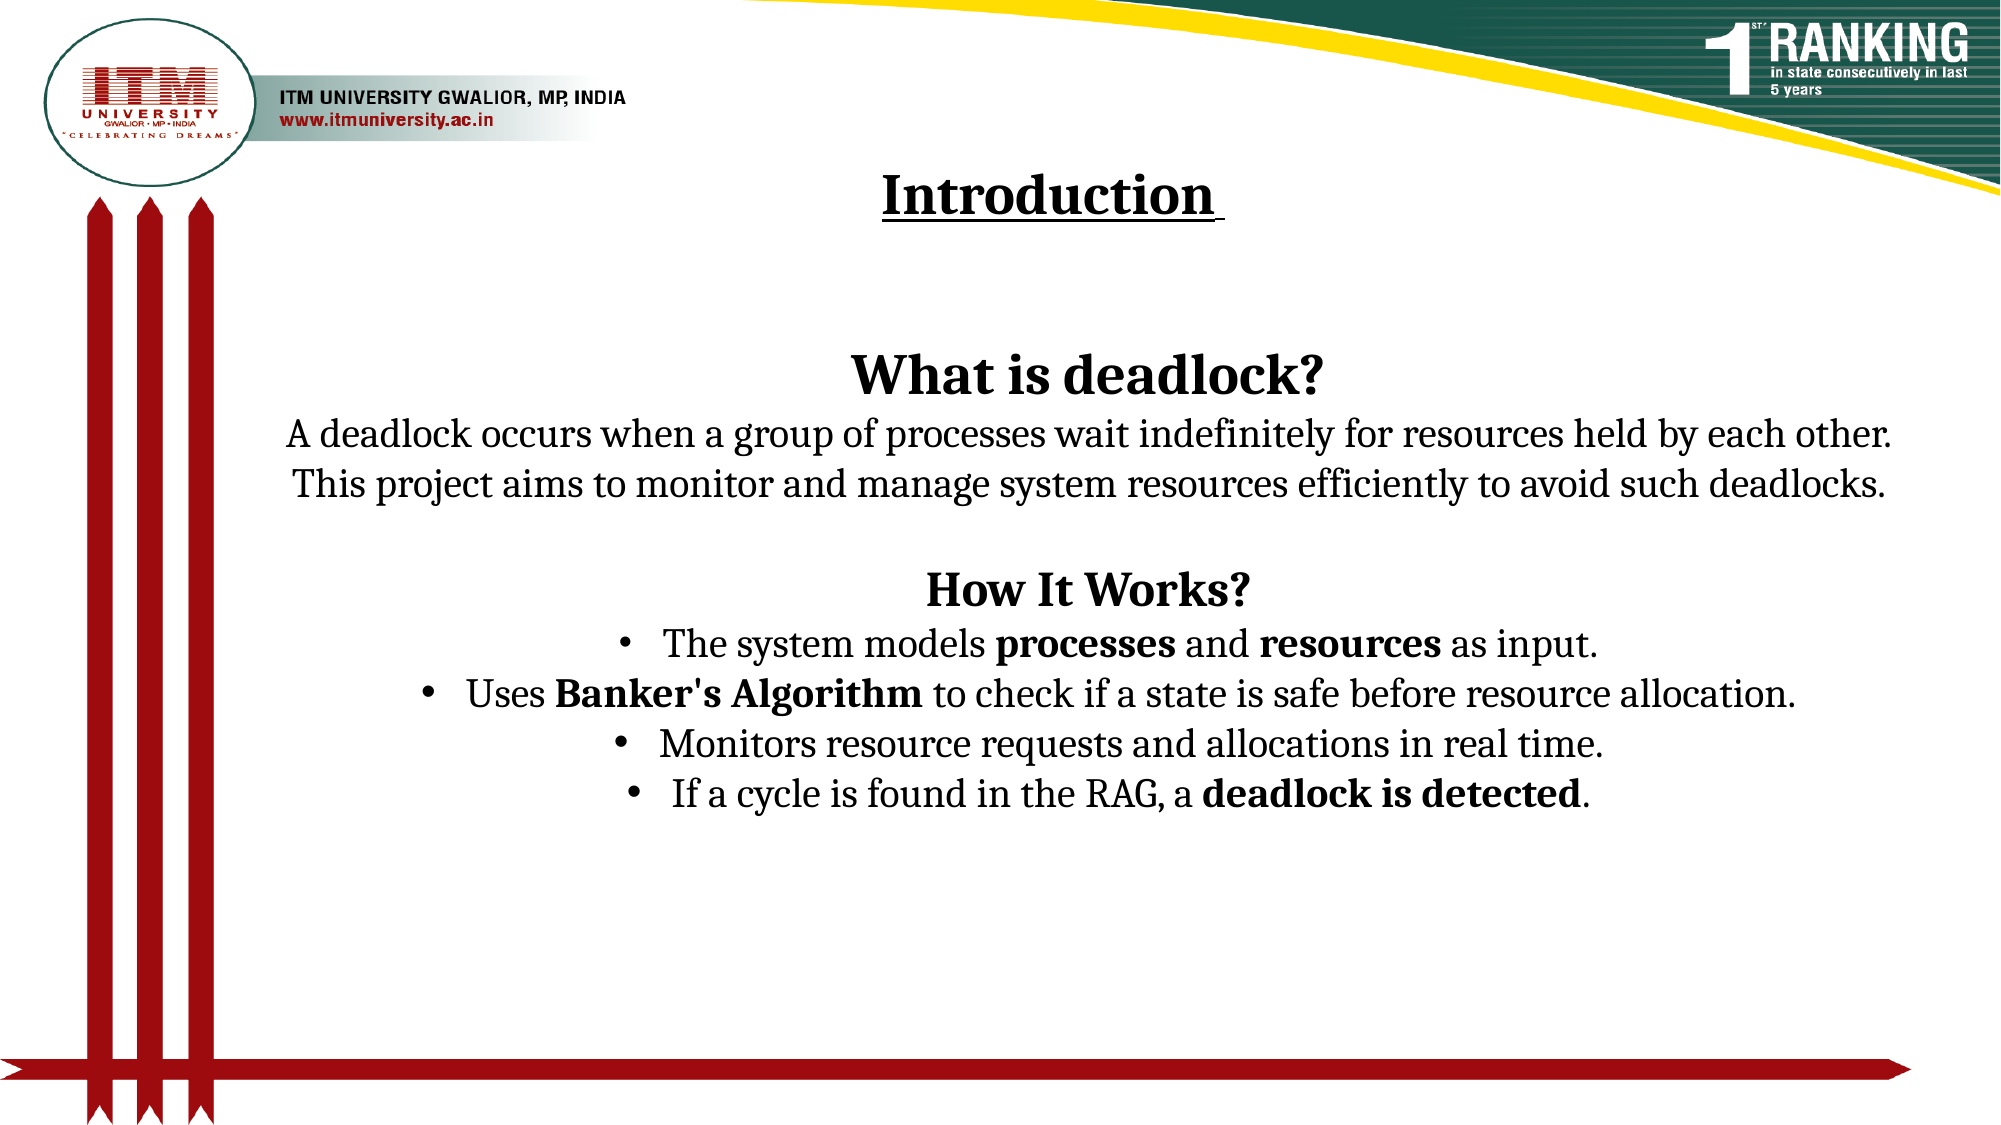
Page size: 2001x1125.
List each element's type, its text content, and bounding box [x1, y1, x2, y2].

picture [0, 0, 2001, 1125]
text_box What is deadlock? A deadlock occurs when a group of processes wait indefinitely for resources held by each other. This project aims to monitor and manage system resources efficiently to avoid such deadlocks. How It Works? The system models processes and resources as input. Uses Banker's Algorithm to check if a state is safe before resource allocation. Monitors resource requests and allocations in real time. If a cycle is found in the RAG, a deadlock is detected. [225, 328, 1953, 824]
text_box Introduction [799, 149, 1308, 234]
